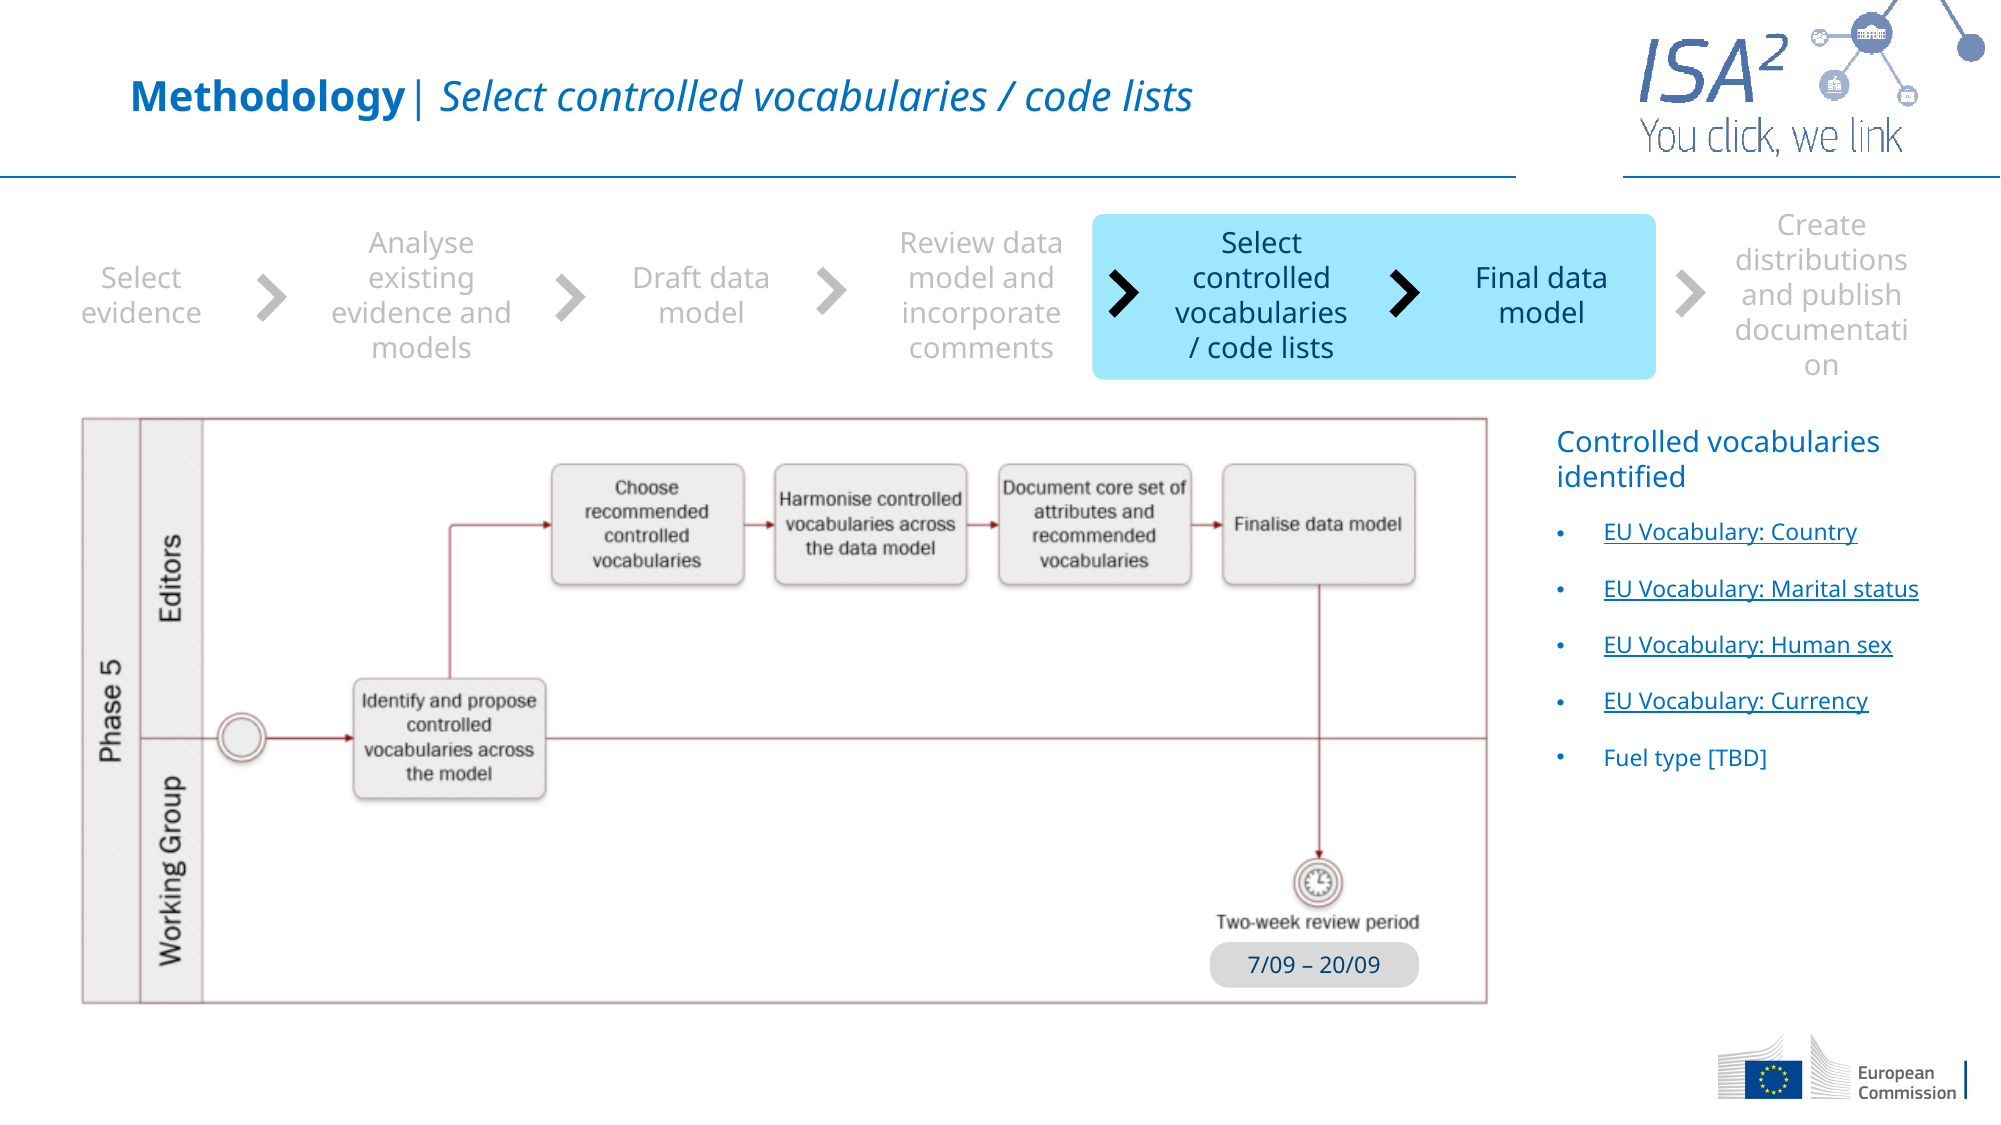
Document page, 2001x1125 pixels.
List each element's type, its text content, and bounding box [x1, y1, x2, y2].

text_box Analyse existing evidence and models [300, 234, 543, 353]
text_box Methodology| Select controlled vocabularies / code lists [114, 62, 1502, 128]
text_box [255, 272, 289, 324]
text_box Select controlled vocabularies / code lists [1140, 234, 1383, 353]
text_box Final data model [1420, 234, 1663, 353]
text_box [553, 272, 580, 324]
picture [1623, 0, 2001, 161]
text_box [1673, 267, 1700, 320]
picture [73, 409, 1502, 1020]
text_box Draft data model [580, 234, 823, 353]
text_box [814, 265, 849, 317]
text_box Select evidence [20, 234, 263, 353]
text_box Controlled vocabularies identifiedtry EU Vocabulary: Country EU Vocabulary: Marital status EU Vocabulary: Human sex EU Vocabulary: Currency Fuel type [TBD] [1541, 415, 1969, 778]
picture [1718, 1033, 1967, 1099]
text_box Review data model and incorporate comments [860, 234, 1103, 353]
text_box [1089, 210, 1660, 383]
text_box Create distributions and publish documentation [1700, 234, 1943, 353]
text_box [1107, 267, 1140, 320]
text_box [1387, 267, 1420, 320]
